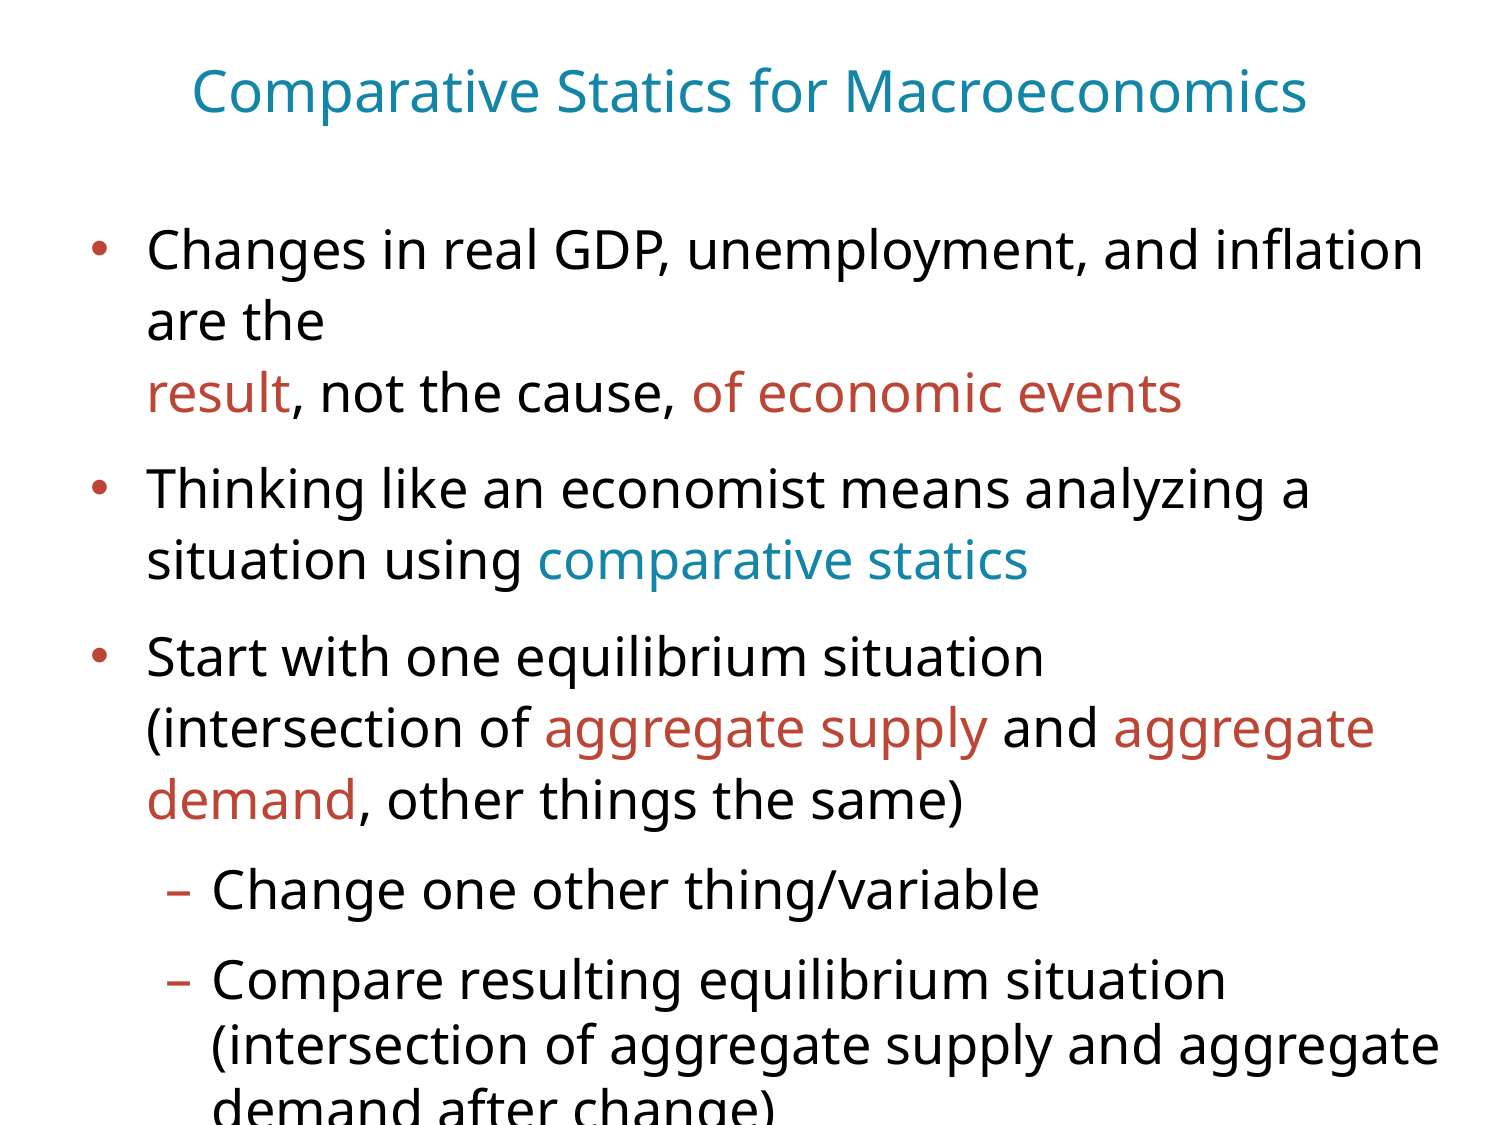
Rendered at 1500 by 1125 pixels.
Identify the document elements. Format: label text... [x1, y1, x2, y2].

list Changes in real GDP, unemployment, and inflation are the result, not the cause, of economic events Thinking like an economist means analyzing a situation using comparative statics Start with one equilibrium situation (intersection of aggregate supply and aggregate demand, other things the same) Change one other thing/variable Compare resulting equilibrium situation (intersection of aggregate supply and aggregate demand after change) in terms of real GDP, unemployment, and inflation [75, 201, 1470, 1125]
text_box Comparative Statics for Macroeconomics [74, 46, 1425, 161]
